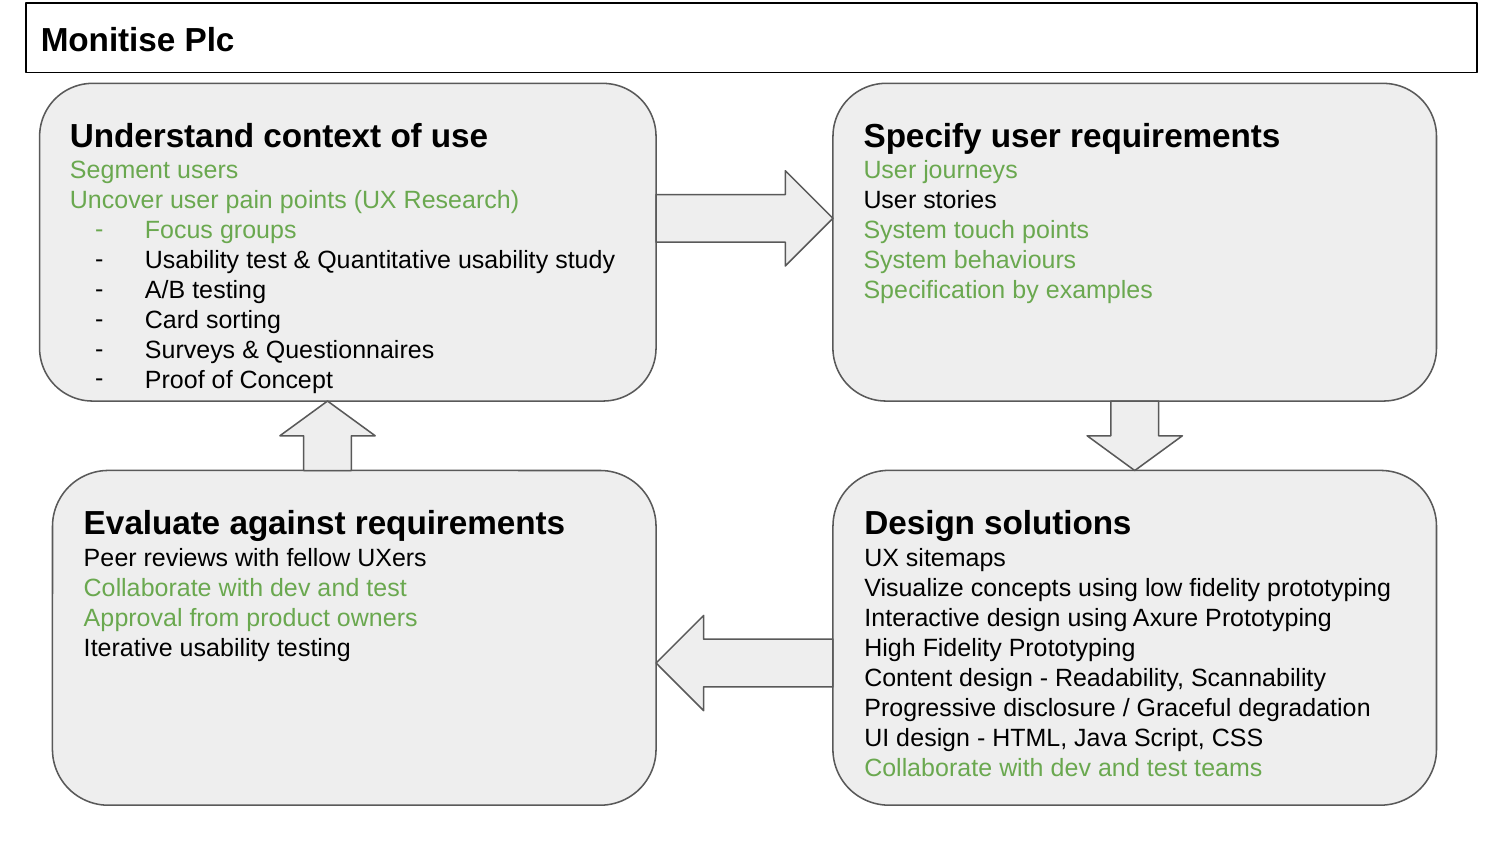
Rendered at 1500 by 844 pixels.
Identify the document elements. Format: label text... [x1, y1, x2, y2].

text_box Evaluate against requirements Peer reviews with fellow UXers Collaborate with dev and test Approval from product owners Iterative usability testing [52, 470, 657, 806]
text_box Understand context of use Segment users Uncover user pain points (UX Research) Focus groups Usability test & Quantitative usability study A/B testing Card sorting Surveys & Questionnaires Proof of Concept [39, 83, 657, 402]
text_box [1087, 401, 1183, 471]
text_box Monitise Plc [25, 3, 1477, 73]
text_box [279, 401, 376, 471]
text_box [656, 615, 833, 711]
text_box Specify user requirements User journeys User stories System touch points System behaviours Specification by examples [832, 83, 1437, 402]
text_box [656, 170, 833, 266]
text_box Design solutions UX sitemaps Visualize concepts using low fidelity prototyping Interactive design using Axure Prototyping High Fidelity Prototyping Content design - Readability, Scannability Progressive disclosure / Graceful degradation UI design - HTML, Java Script, CSS Collaborate with dev and test teams [832, 470, 1437, 806]
